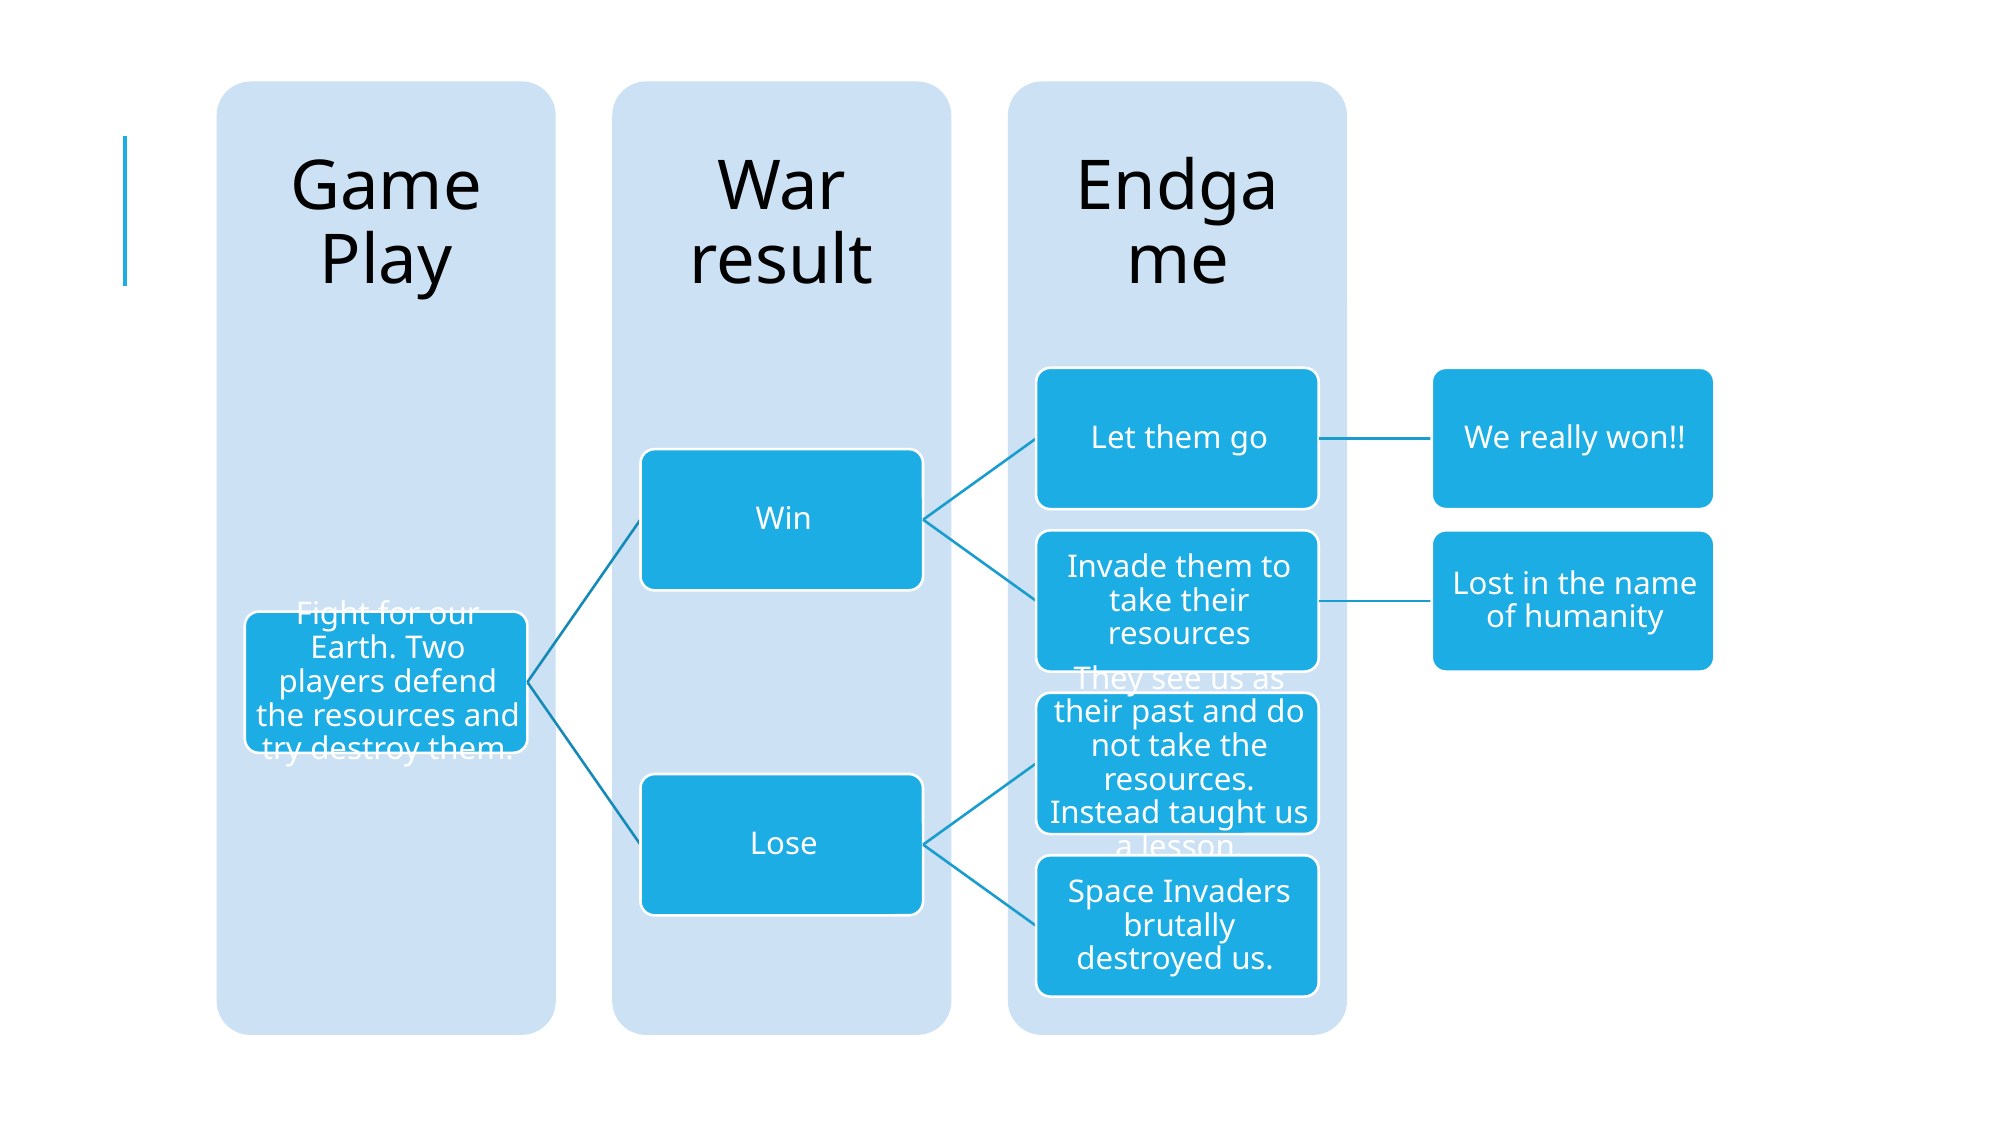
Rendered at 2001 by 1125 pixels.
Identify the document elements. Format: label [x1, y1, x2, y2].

list [168, 81, 1763, 1036]
